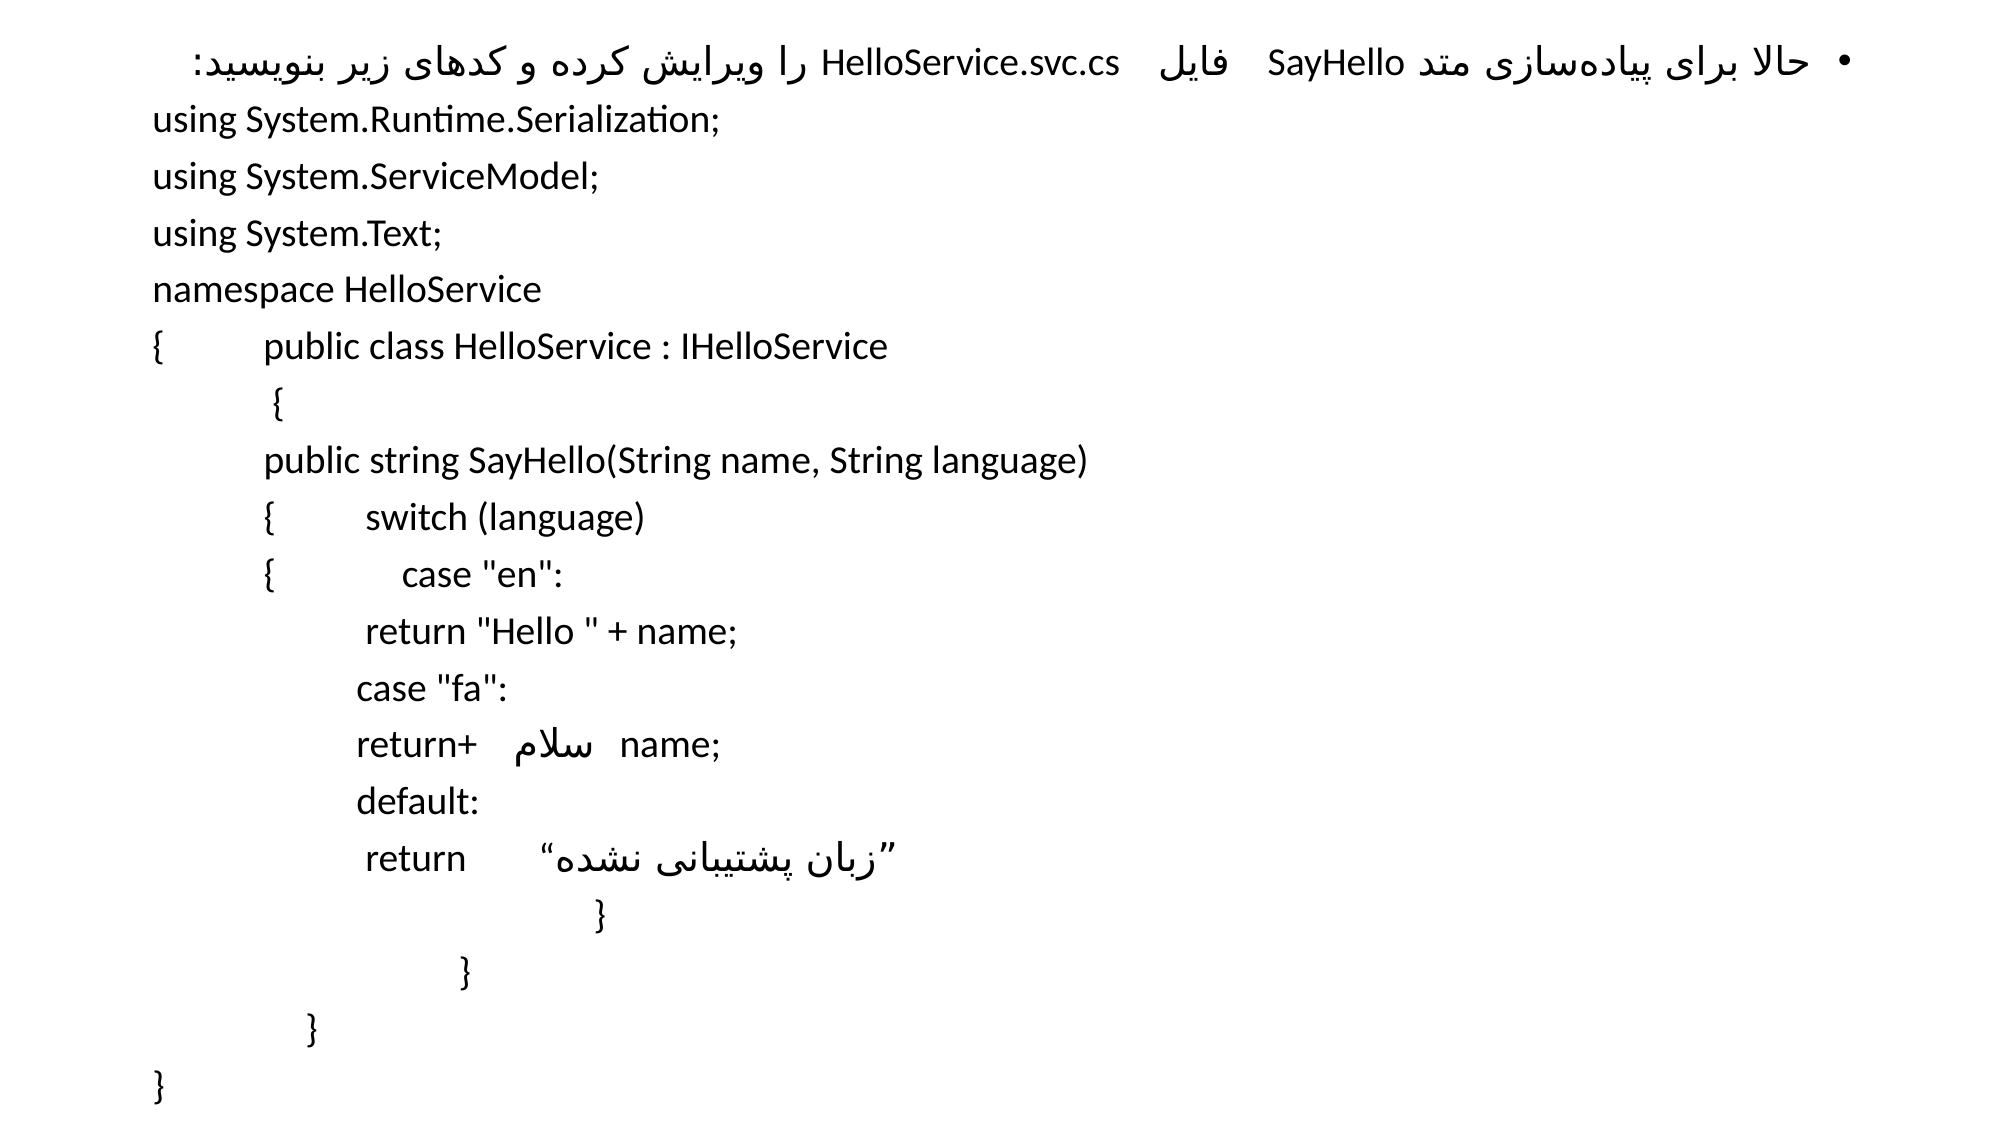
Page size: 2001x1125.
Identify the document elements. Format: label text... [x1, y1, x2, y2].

list حالا برای پیاده‌سازی متد SayHello فایل HelloService.svc.cs را ویرایش کرده و کدهای زیر بنویسید: using System.Runtime.Serialization; using System.ServiceModel; using System.Text; namespace HelloService { public class HelloService : IHelloService { public string SayHello(String name, String language) { switch (language) { case "en": return "Hello " + name; case "fa": return+ سلام name; default: return “زبان پشتیبانی نشده” } } } } [137, 33, 1863, 1125]
